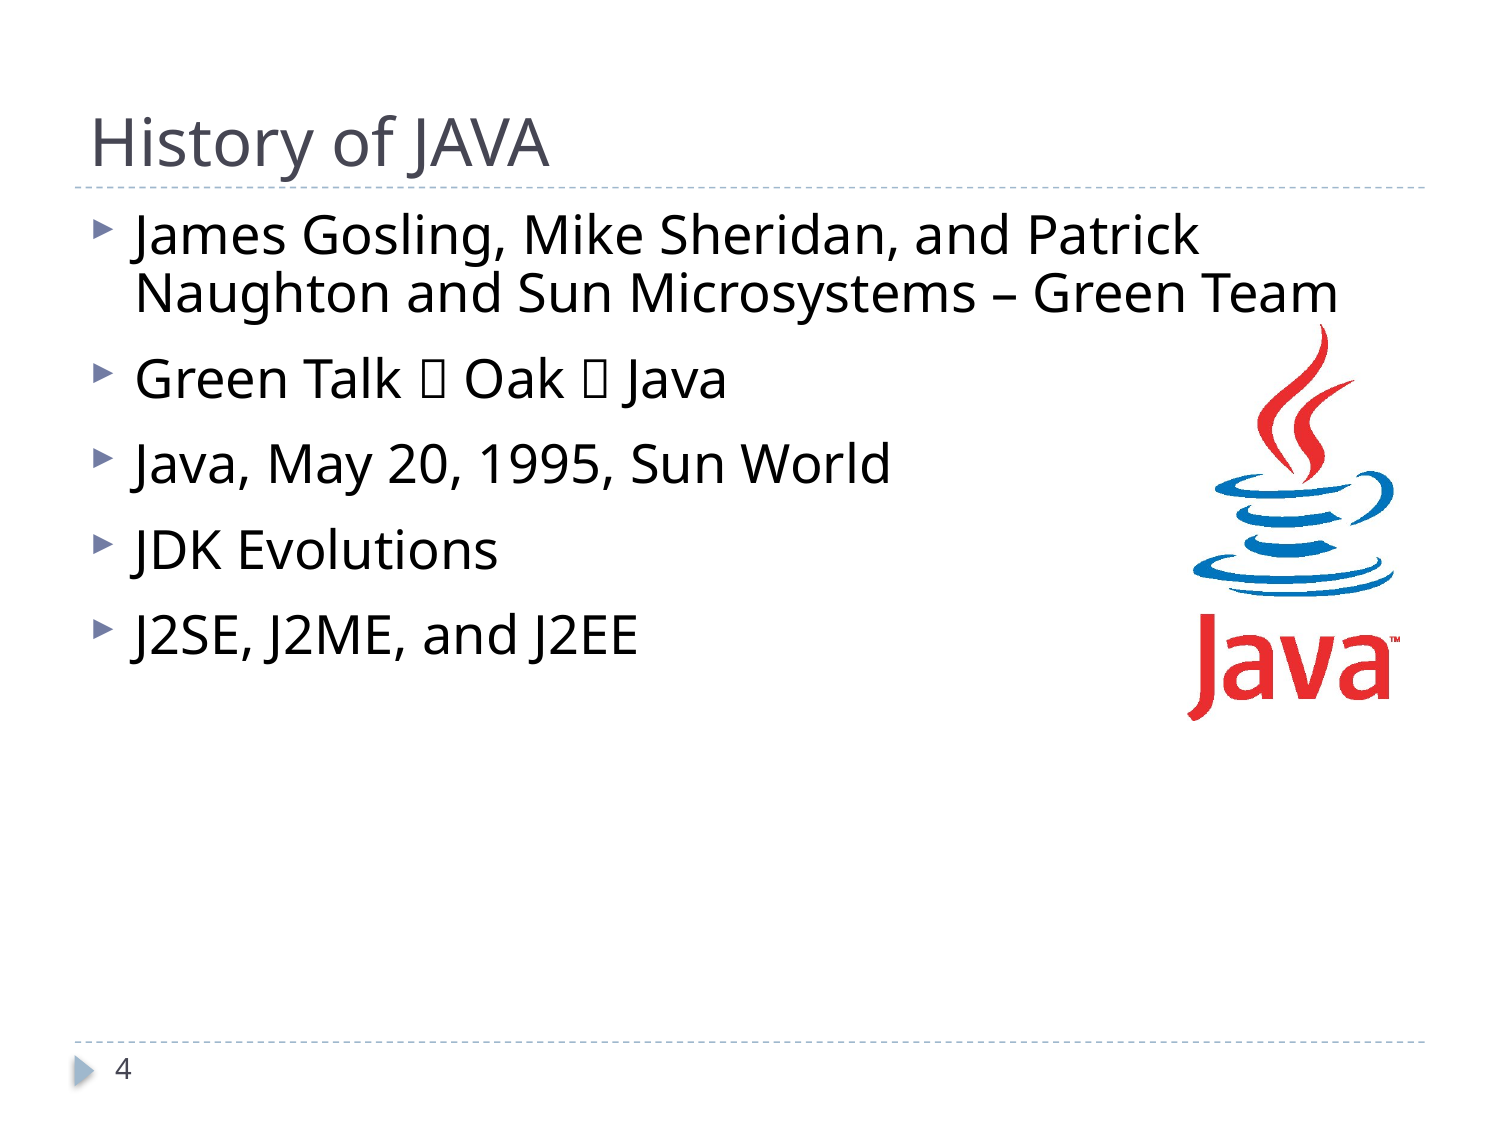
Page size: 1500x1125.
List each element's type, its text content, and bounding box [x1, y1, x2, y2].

slide_number 4 [100, 1042, 426, 1103]
picture [1187, 324, 1401, 721]
title History of JAVA [75, 24, 1425, 188]
list James Gosling, Mike Sheridan, and Patrick Naughton and Sun Microsystems – Green Team Green Talk  Oak  Java Java, May 20, 1995, Sun World JDK Evolutions J2SE, J2ME, and J2EE [75, 200, 1425, 1010]
